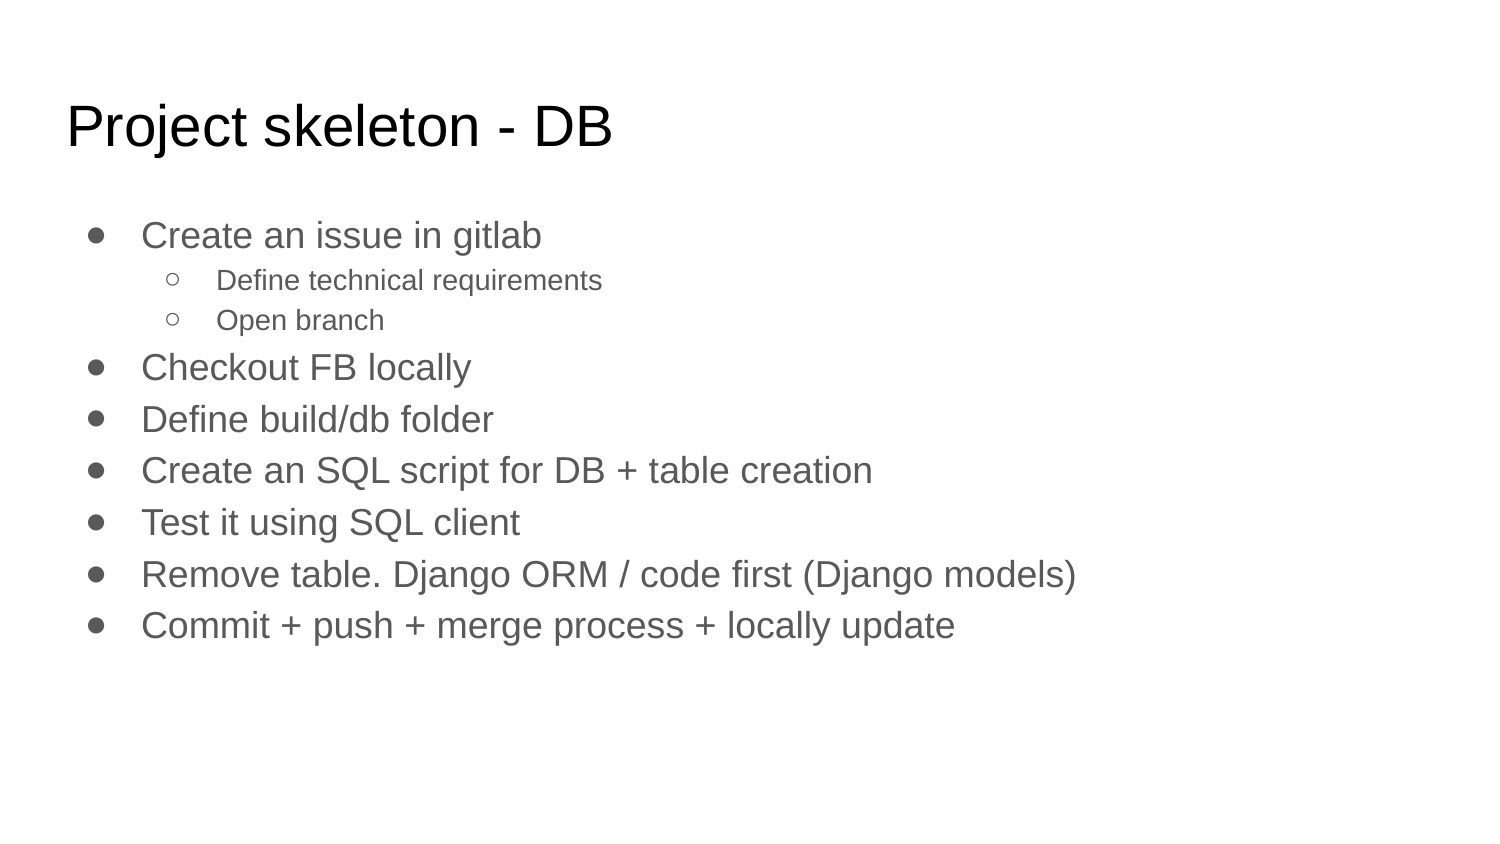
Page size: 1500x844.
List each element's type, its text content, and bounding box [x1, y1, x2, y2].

list Create an issue in gitlab Define technical requirements Open branch Checkout FB locally Define build/db folder Create an SQL script for DB + table creation Test it using SQL client Remove table. Django ORM / code first (Django models) Commit + push + merge process + locally update [51, 189, 1449, 750]
title Project skeleton - DB [51, 72, 1449, 167]
